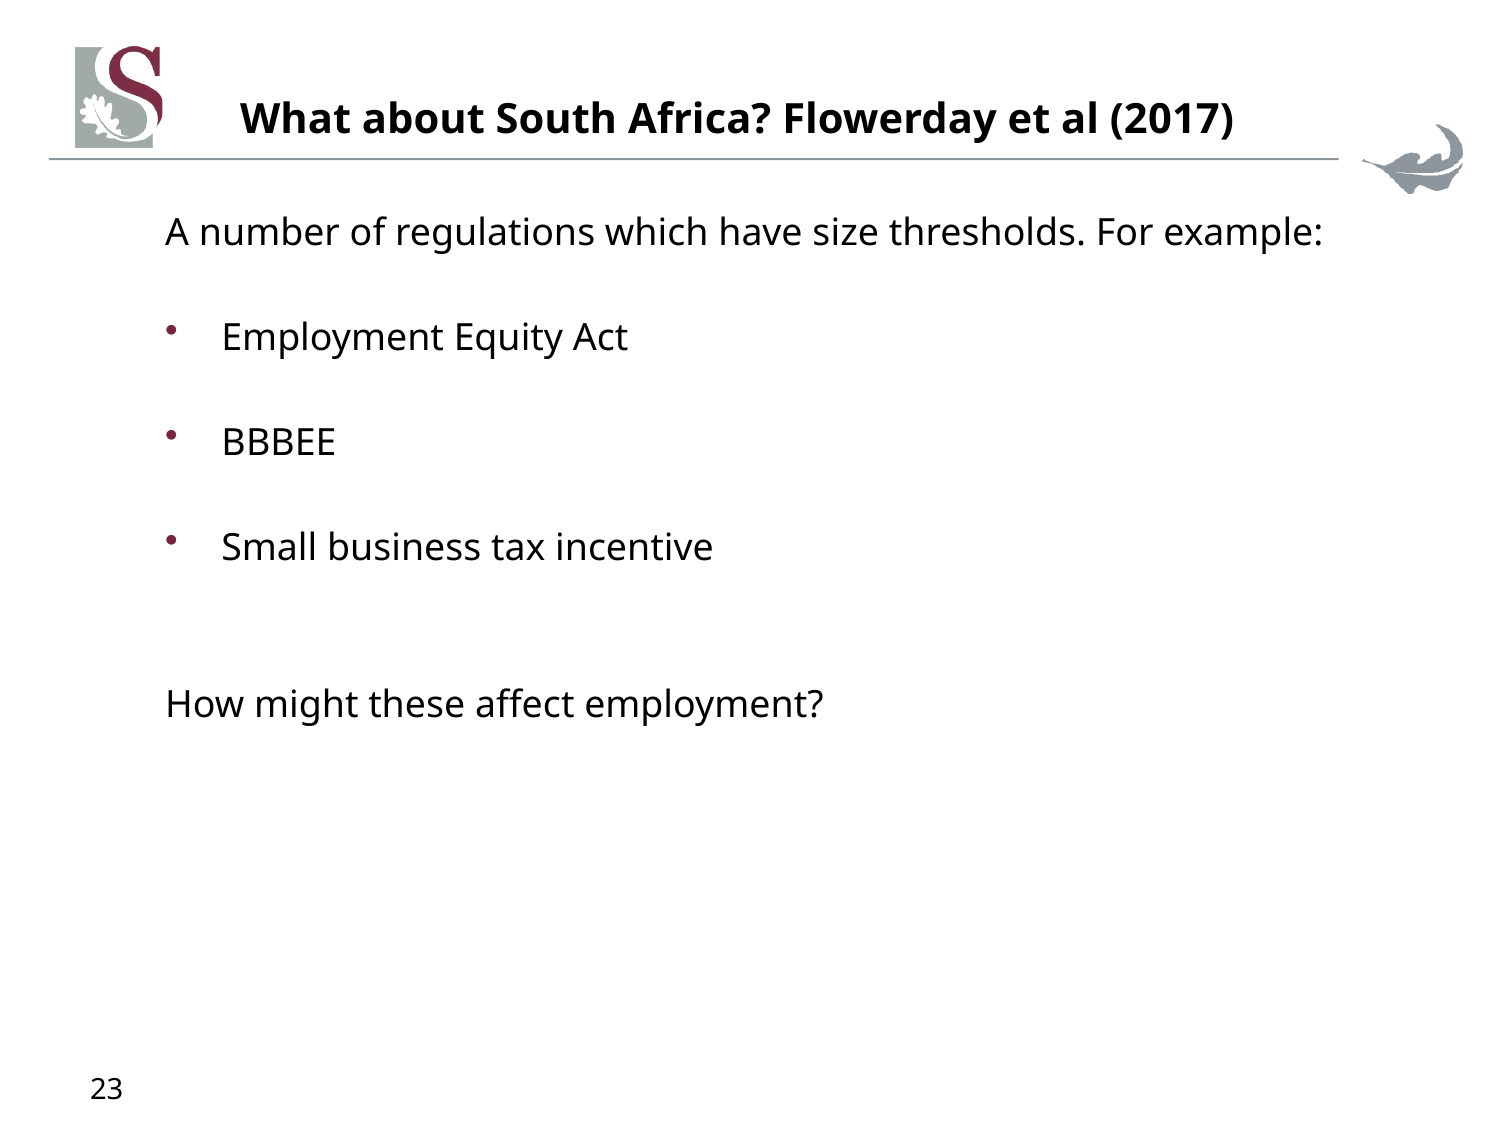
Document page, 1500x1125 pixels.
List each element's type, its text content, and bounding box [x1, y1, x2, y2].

picture [75, 46, 163, 148]
title What about South Africa? Flowerday et al (2017) [224, 74, 1326, 151]
picture [1362, 124, 1463, 194]
slide_number 23 [75, 1062, 388, 1125]
list A number of regulations which have size thresholds. For example: Employment Equity Act BBBEE Small business tax incentive How might these affect employment? [149, 199, 1426, 1038]
